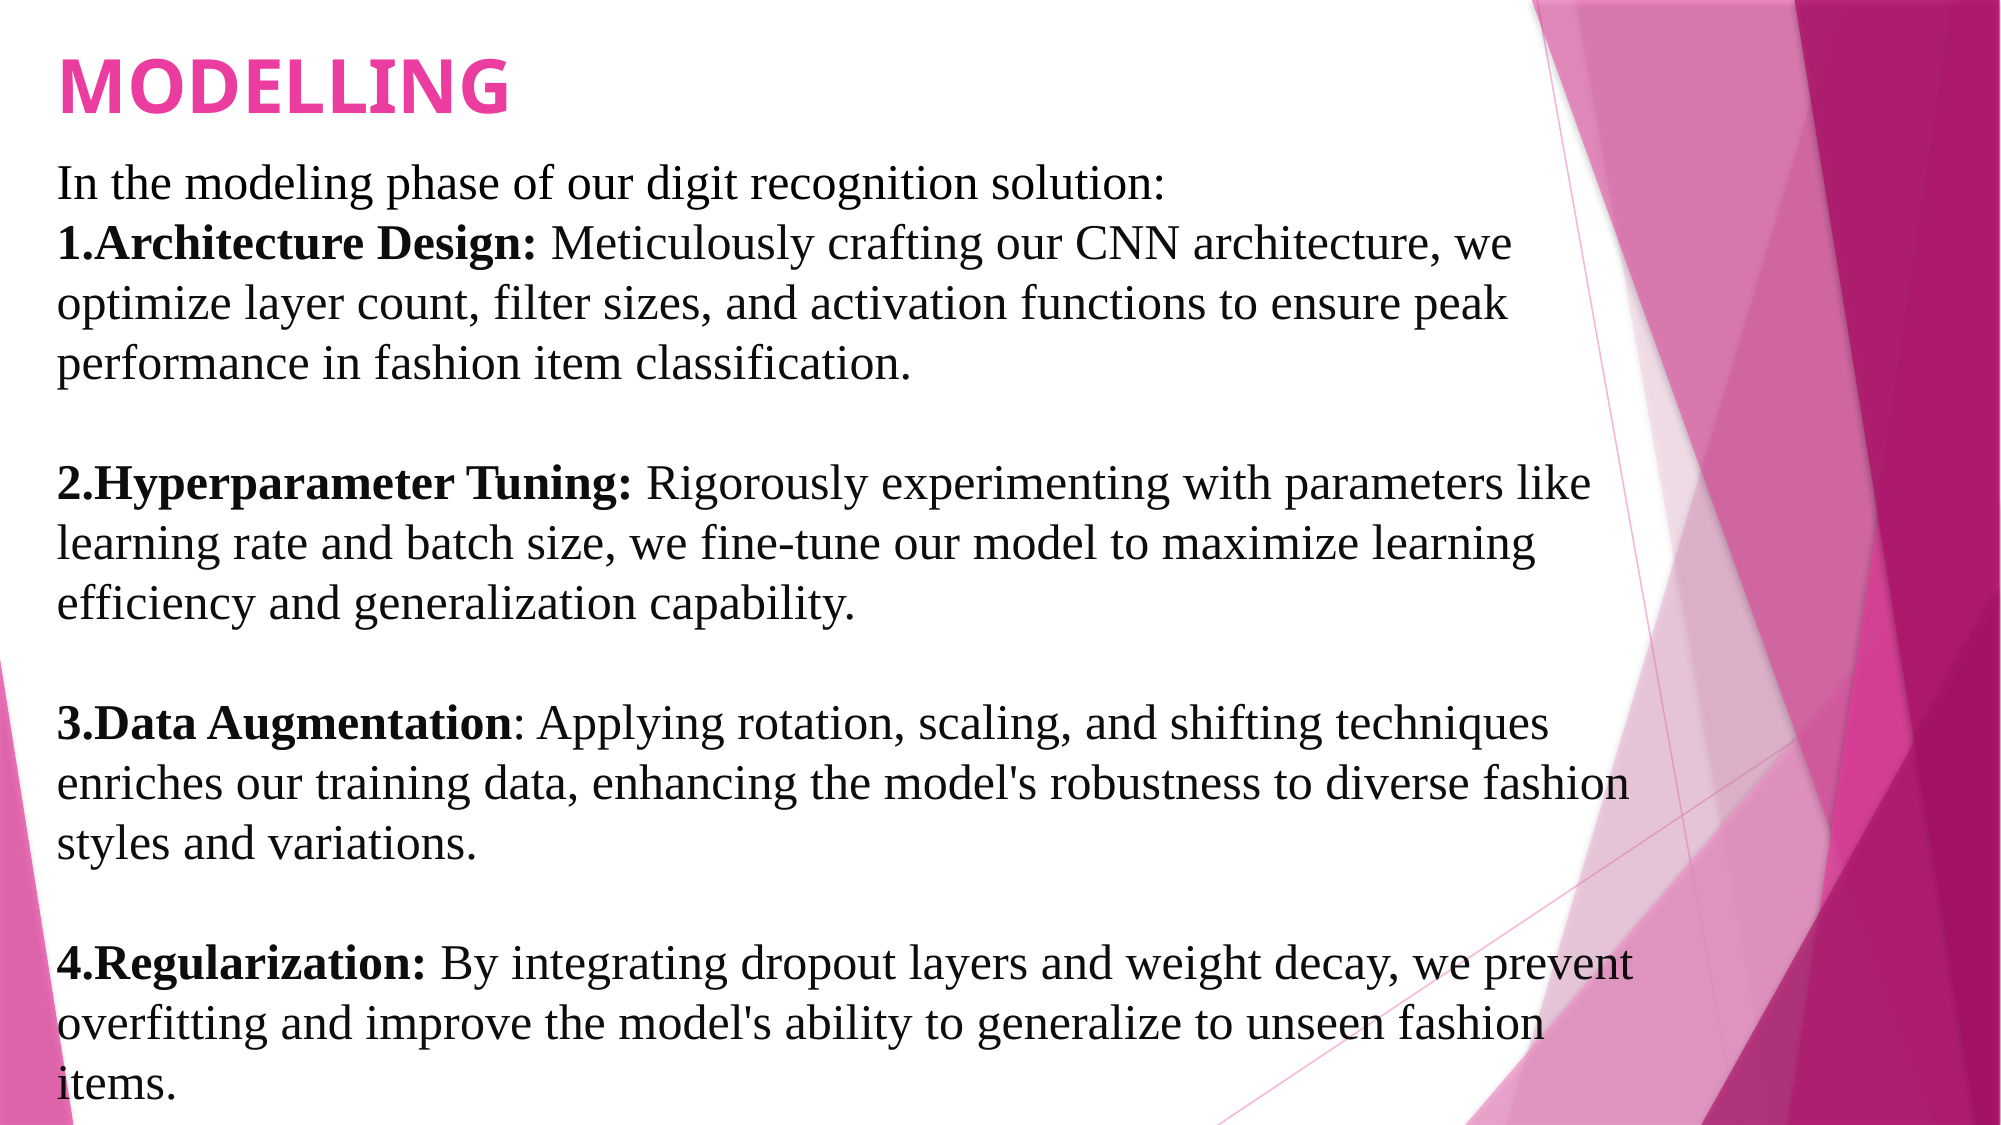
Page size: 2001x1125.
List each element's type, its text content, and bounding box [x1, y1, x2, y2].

text_box In the modeling phase of our digit recognition solution: Architecture Design: Meticulously crafting our CNN architecture, we optimize layer count, filter sizes, and activation functions to ensure peak performance in fashion item classification. Hyperparameter Tuning: Rigorously experimenting with parameters like learning rate and batch size, we fine-tune our model to maximize learning efficiency and generalization capability. Data Augmentation: Applying rotation, scaling, and shifting techniques enriches our training data, enhancing the model's robustness to diverse fashion styles and variations. Regularization: By integrating dropout layers and weight decay, we prevent overfitting and improve the model's ability to generalize to unseen fashion items. [41, 141, 1683, 1125]
title MODELLING [41, 30, 1522, 141]
